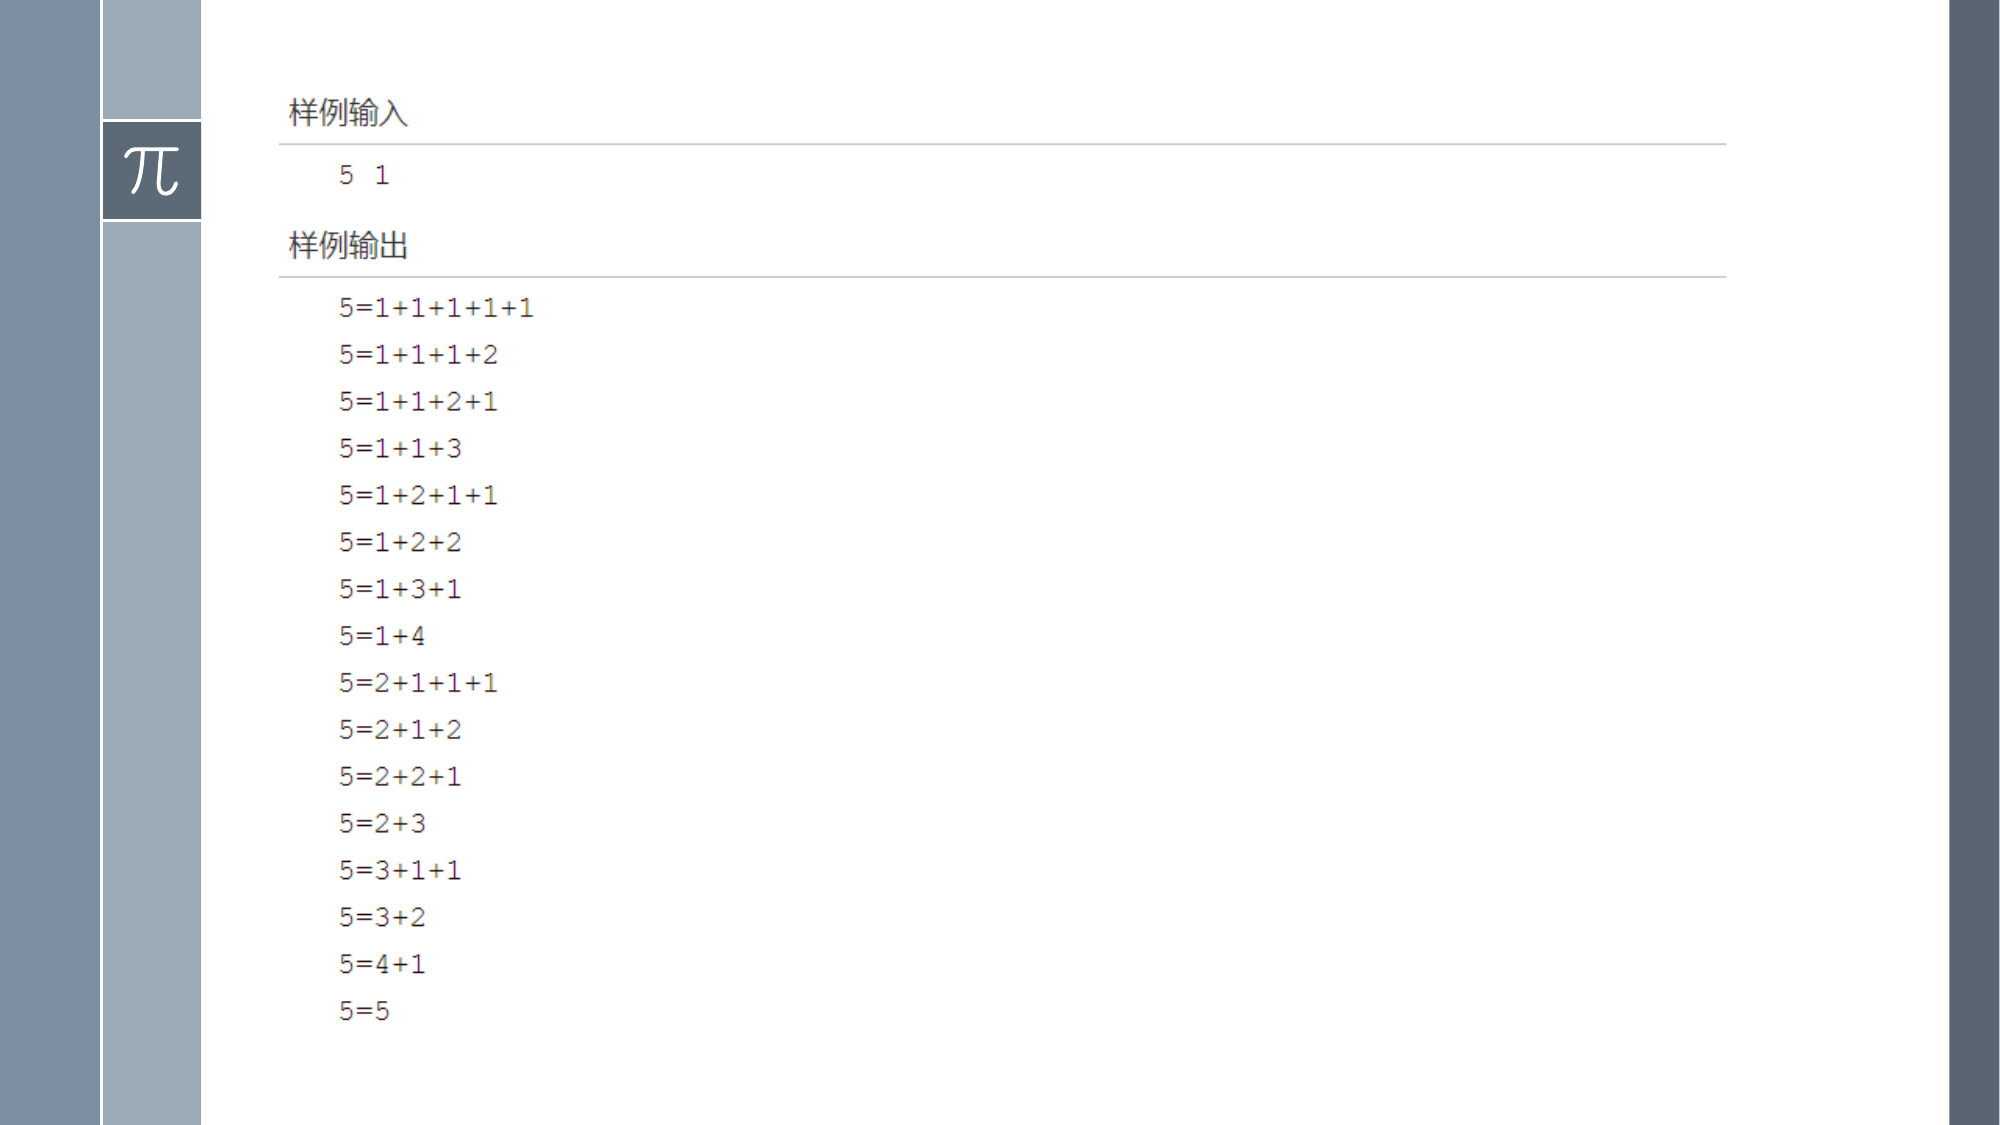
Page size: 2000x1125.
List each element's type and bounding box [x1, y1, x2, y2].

picture [279, 78, 1744, 1075]
